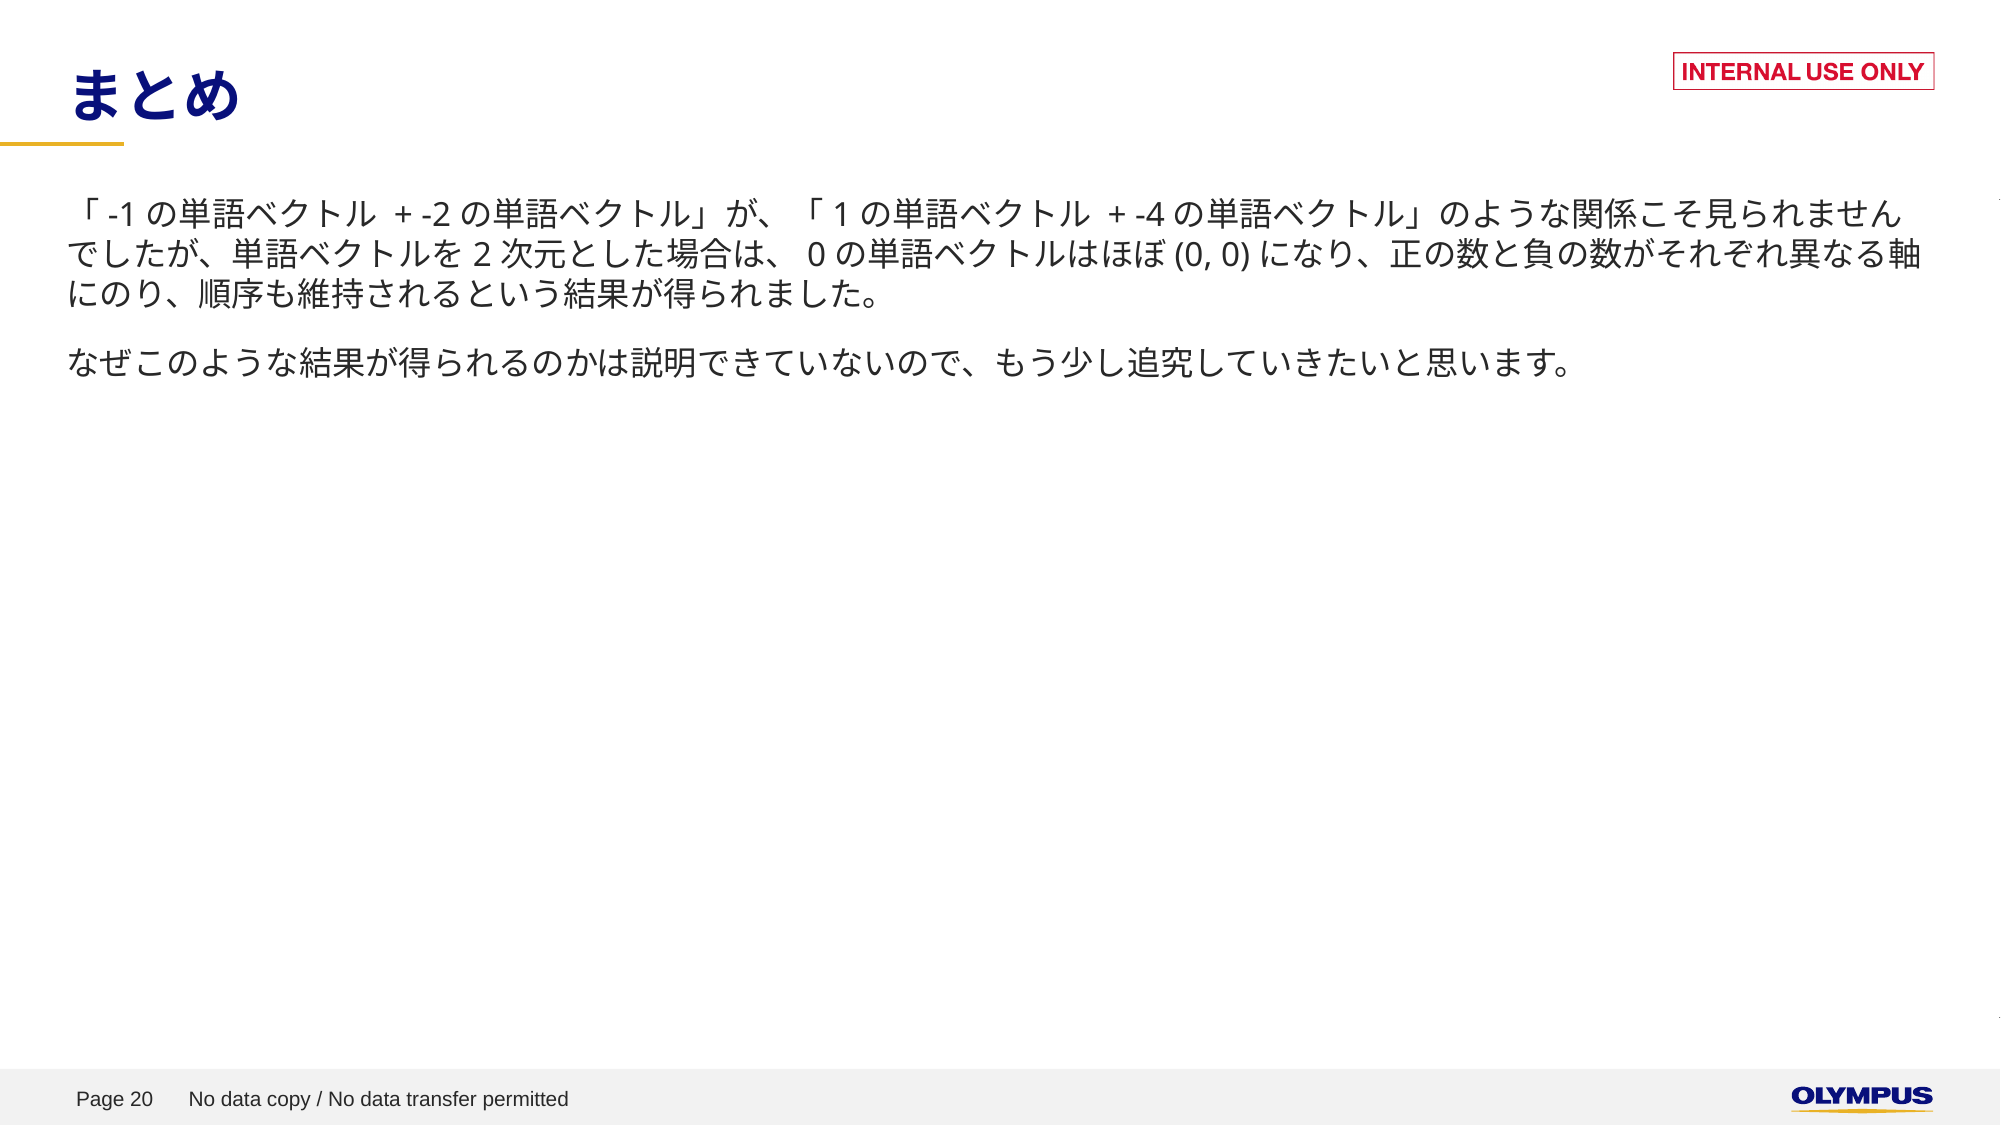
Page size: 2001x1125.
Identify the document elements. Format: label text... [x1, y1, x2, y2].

picture [1673, 52, 1937, 91]
list 「-1の単語ベクトル + -2の単語ベクトル」が、「1の単語ベクトル + -4の単語ベクトル」のような関係こそ見られませんでしたが、単語ベクトルを2次元とした場合は、0の単語ベクトルはほぼ(0, 0)になり、正の数と負の数がそれぞれ異なる軸にのり、順序も維持されるという結果が得られました。 なぜこのような結果が得られるのかは説明できていないので、もう少し追究していきたいと思います。 [66, 193, 1933, 992]
title まとめ [66, 66, 1933, 130]
